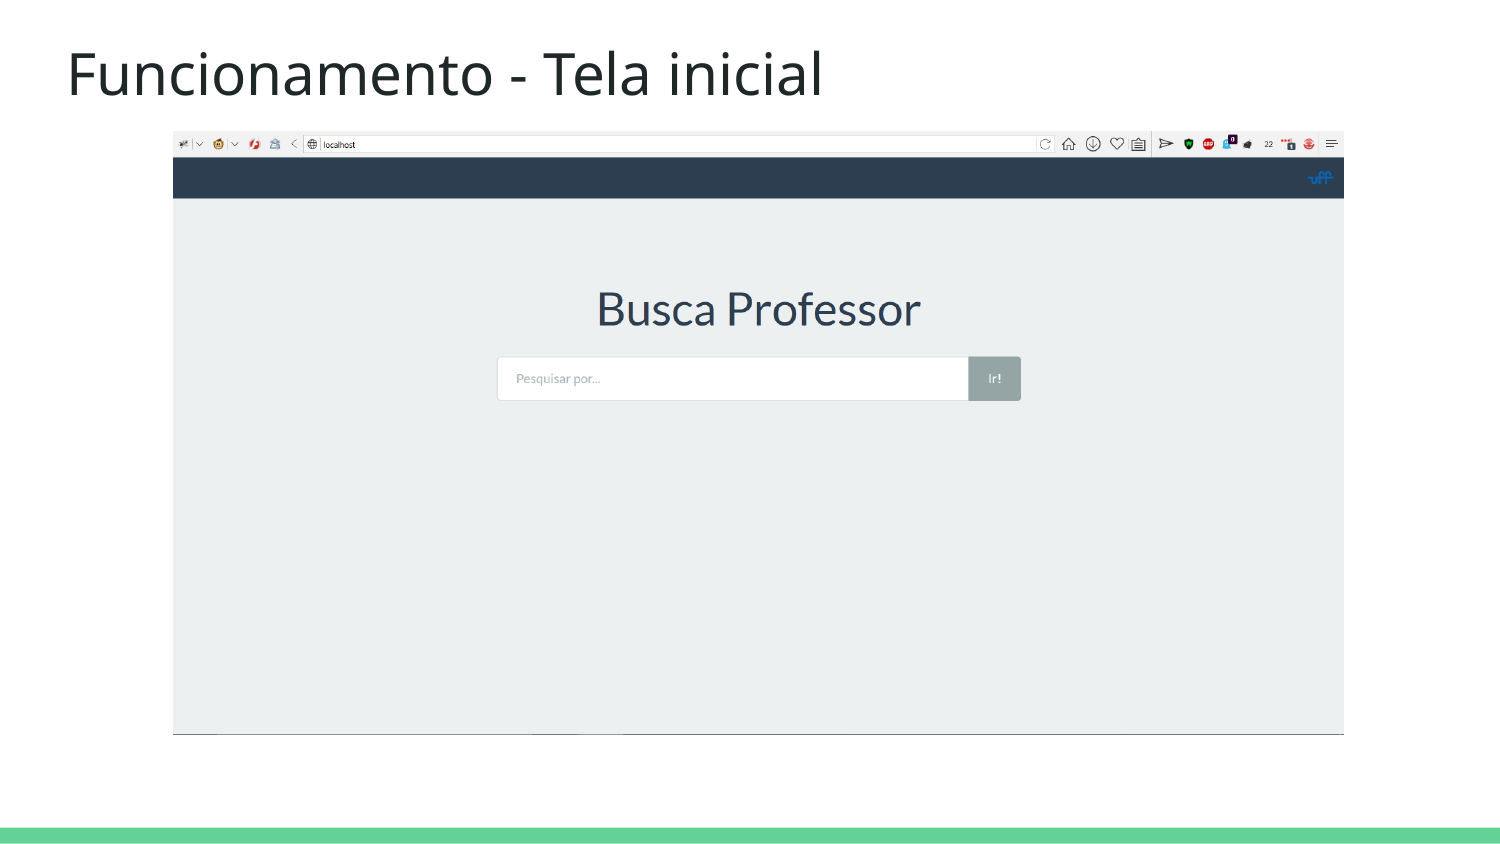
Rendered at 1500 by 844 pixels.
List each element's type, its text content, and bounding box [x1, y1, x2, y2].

picture [172, 131, 1344, 736]
title Funcionamento - Tela inicial [51, 21, 1449, 116]
